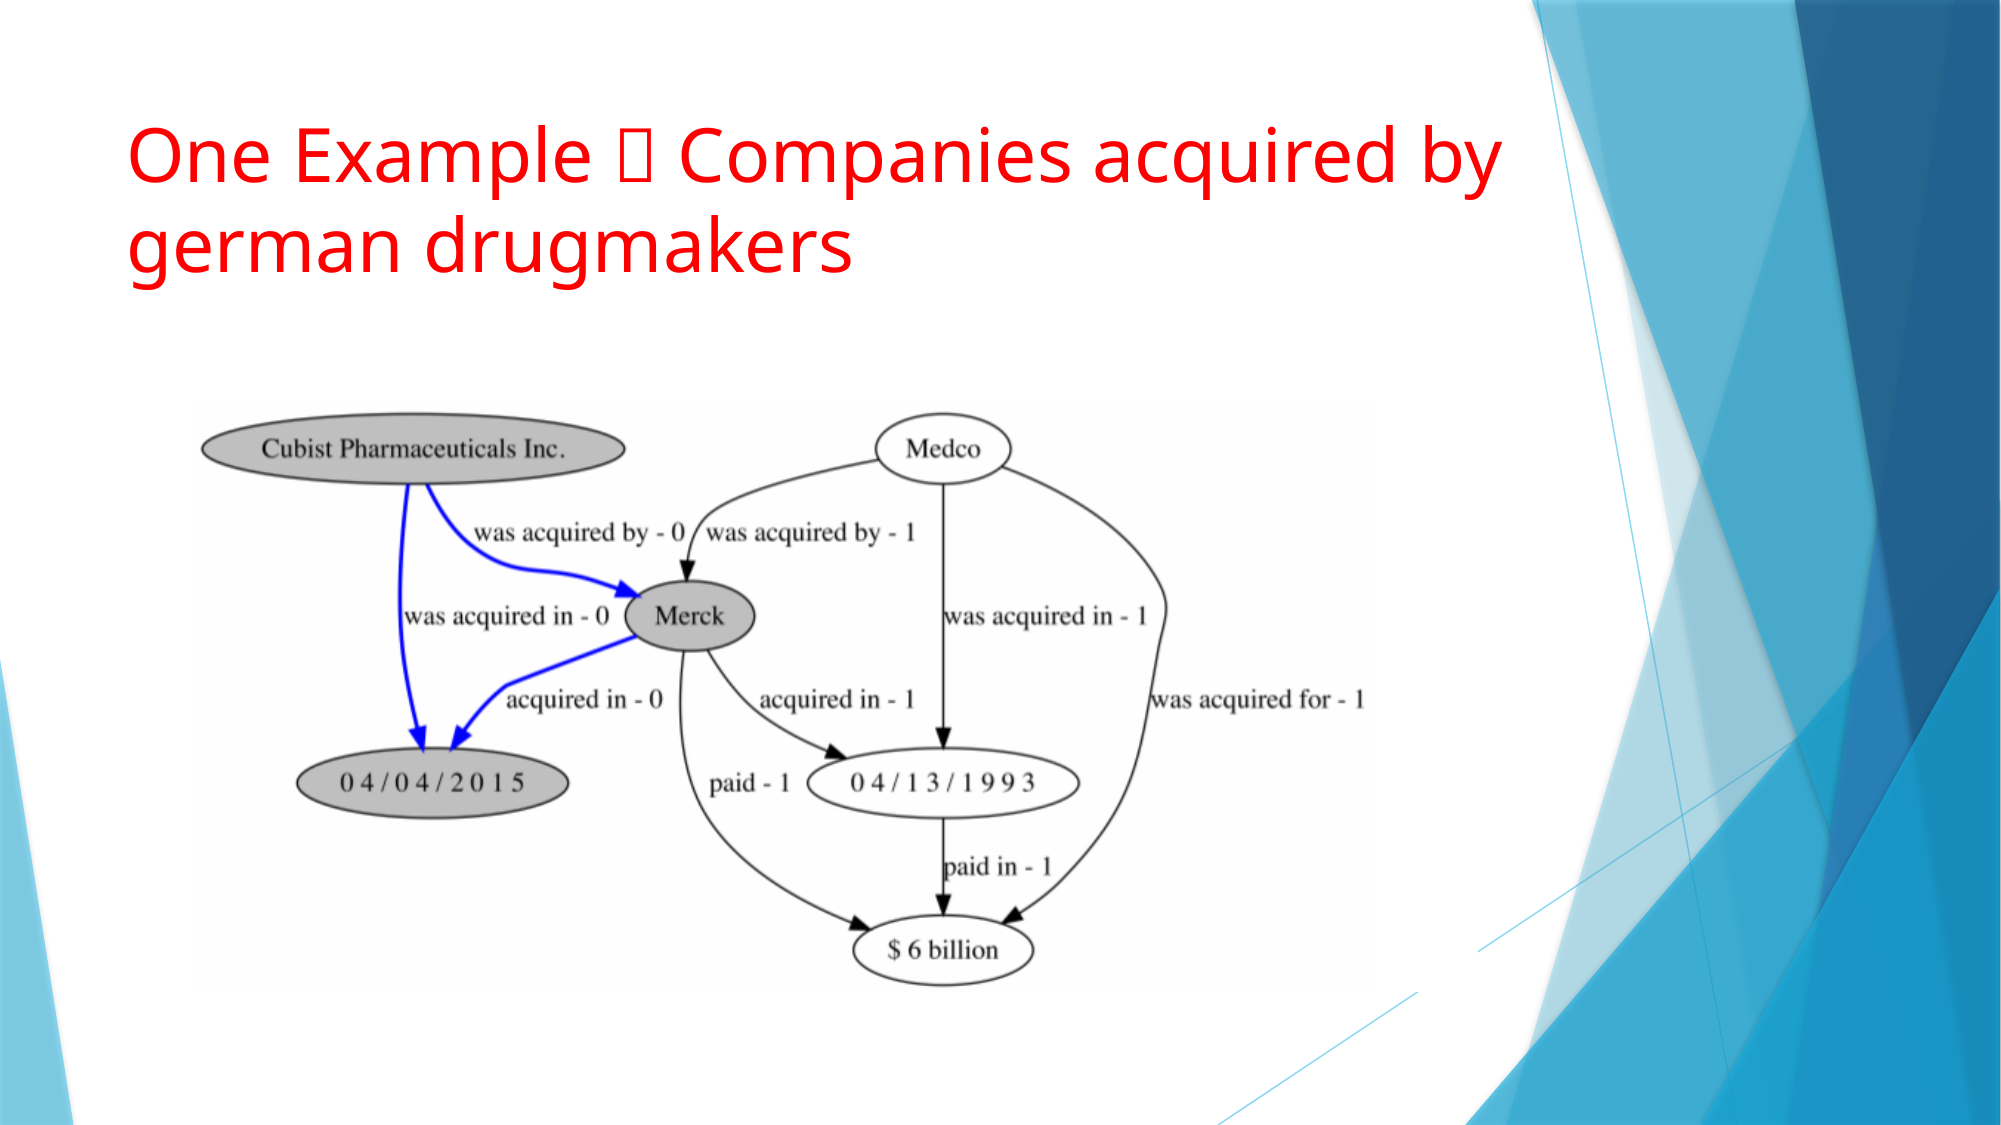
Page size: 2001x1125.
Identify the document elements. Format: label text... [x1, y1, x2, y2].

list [154, 353, 1478, 992]
title One Example  Companies acquired by german drugmakers [111, 99, 1522, 317]
